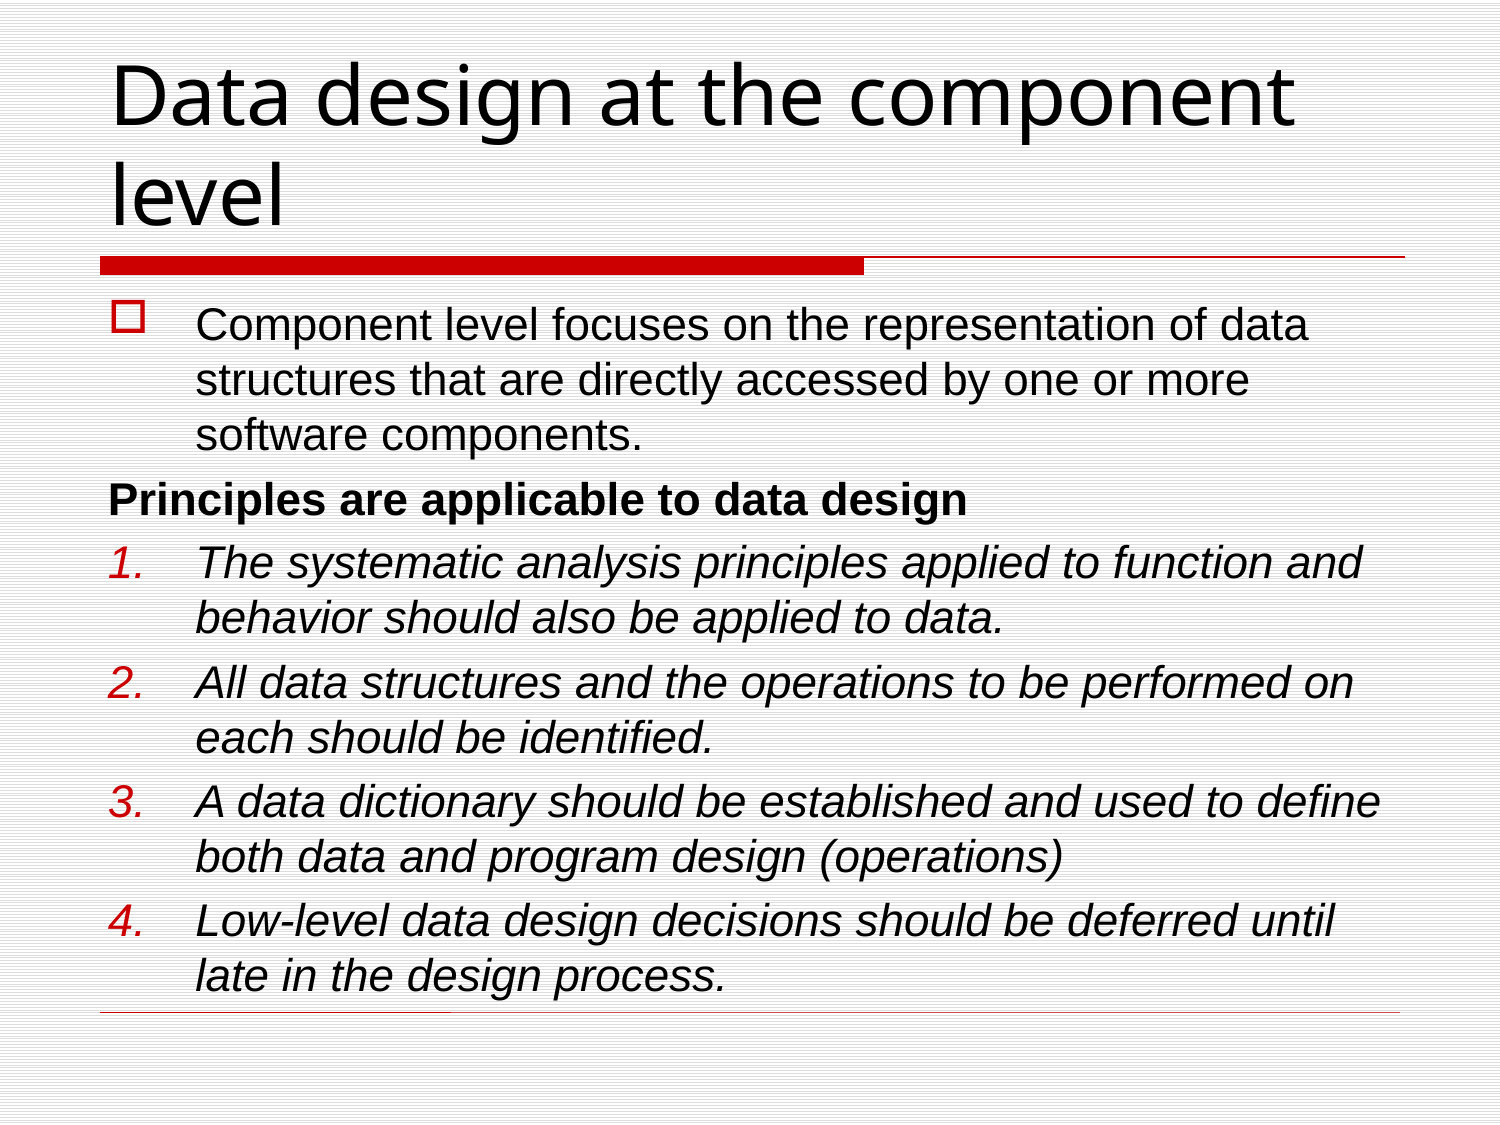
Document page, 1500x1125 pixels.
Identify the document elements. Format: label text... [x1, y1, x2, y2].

list Component level focuses on the representation of data structures that are directly accessed by one or more software components. Principles are applicable to data design The systematic analysis principles applied to function and behavior should also be applied to data. All data structures and the operations to be performed on each should be identified. A data dictionary should be established and used to define both data and program design (operations) Low-level data design decisions should be deferred until late in the design process. [92, 287, 1406, 988]
title Data design at the component level [93, 49, 1407, 250]
